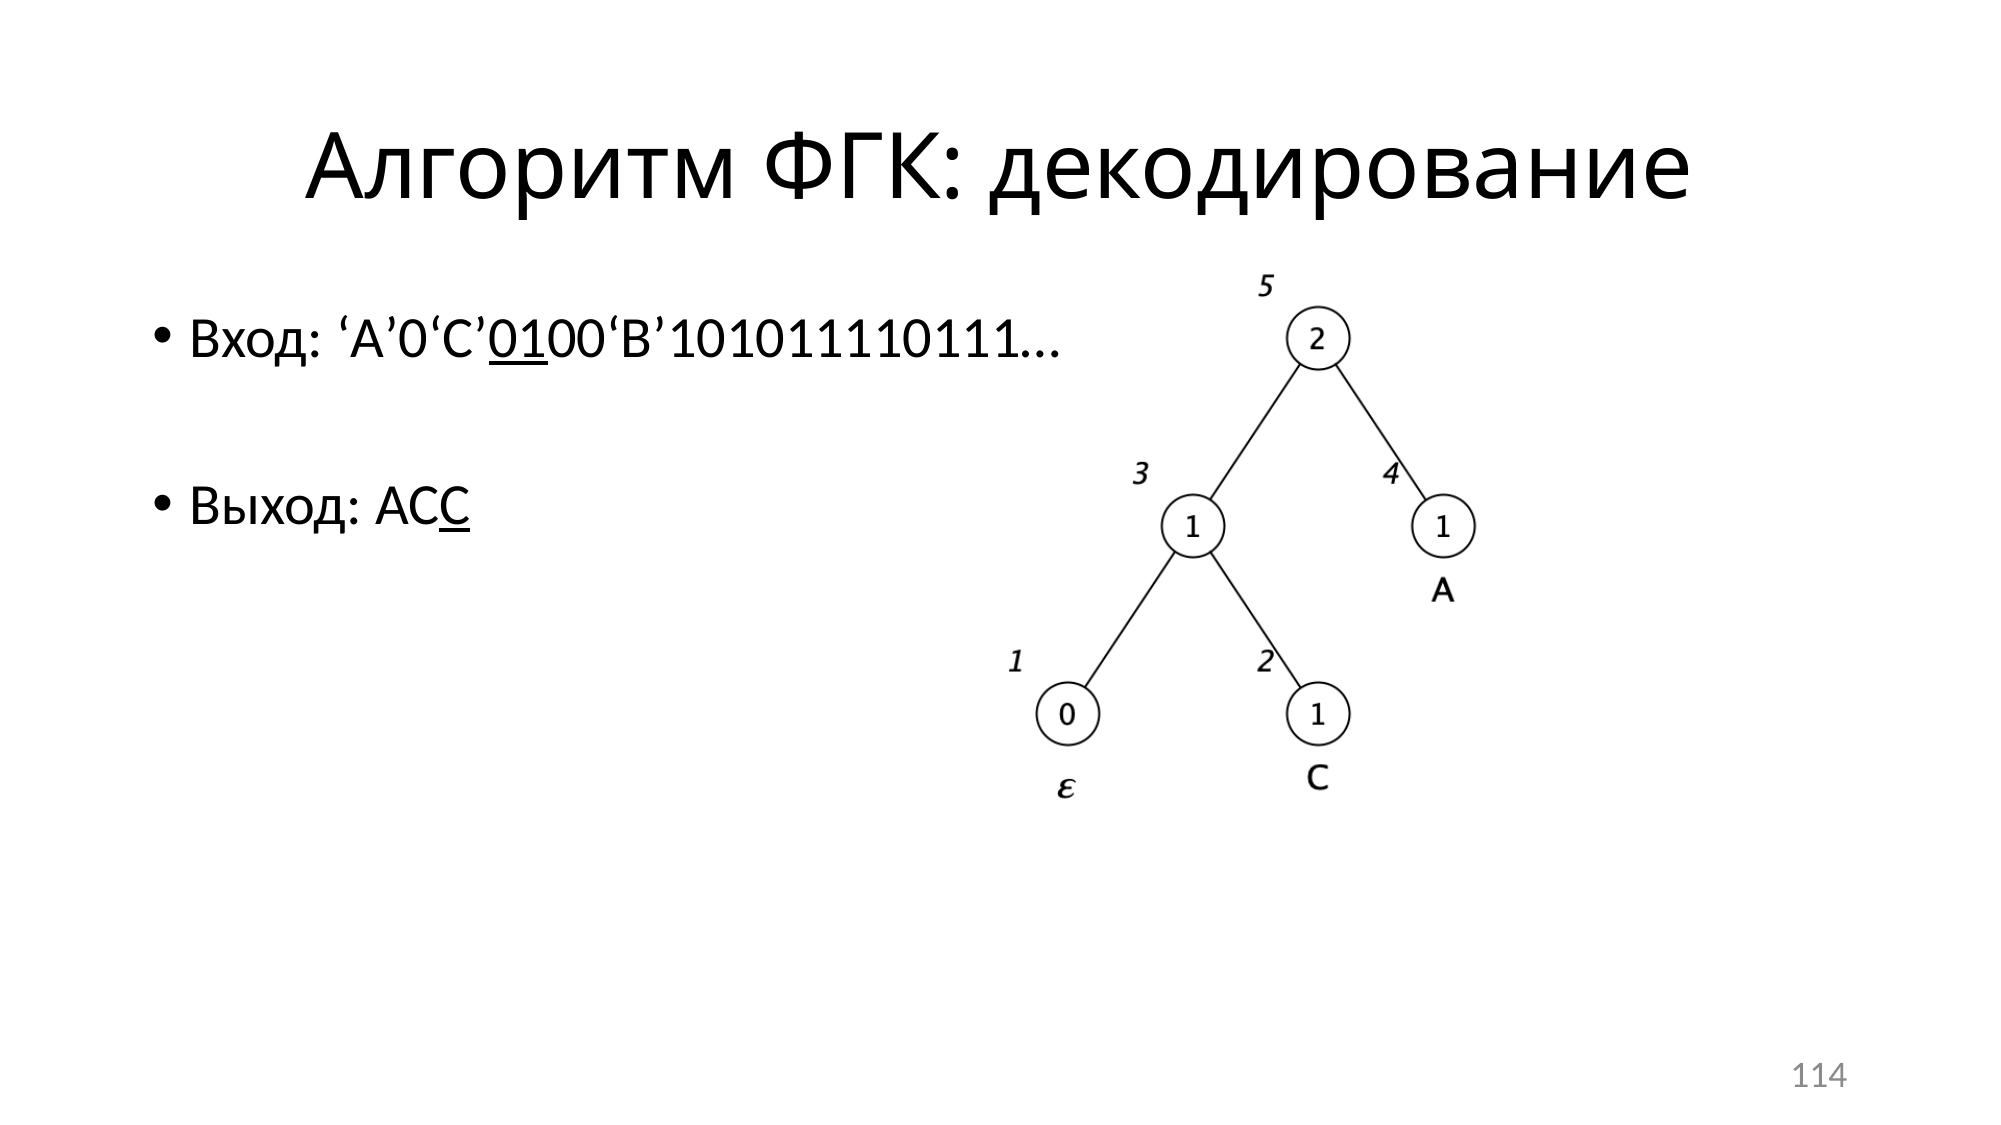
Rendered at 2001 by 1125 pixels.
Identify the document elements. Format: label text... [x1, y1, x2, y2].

picture [984, 246, 1491, 828]
list Вход: ‘A’0‘C’0100‘B’101011110111… Выход: ACC [137, 299, 1863, 1014]
title Алгоритм ФГК: декодирование [137, 59, 1863, 278]
slide_number 114 [1412, 1042, 1863, 1103]
